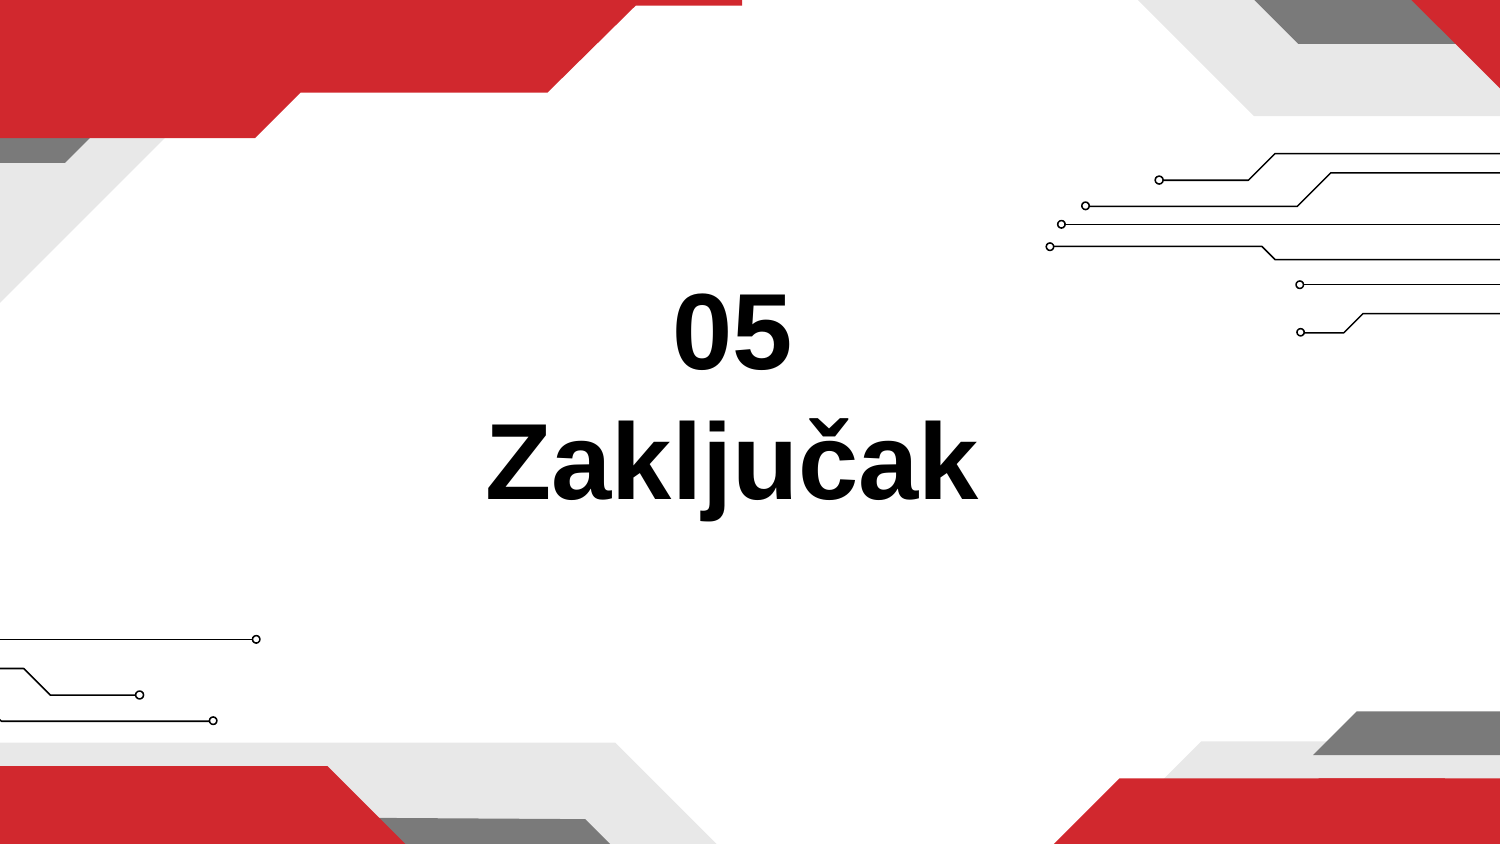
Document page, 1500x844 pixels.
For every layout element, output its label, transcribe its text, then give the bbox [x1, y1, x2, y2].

title 05 Zaključak [455, 313, 1009, 469]
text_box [1045, 153, 1500, 337]
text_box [0, 635, 261, 725]
